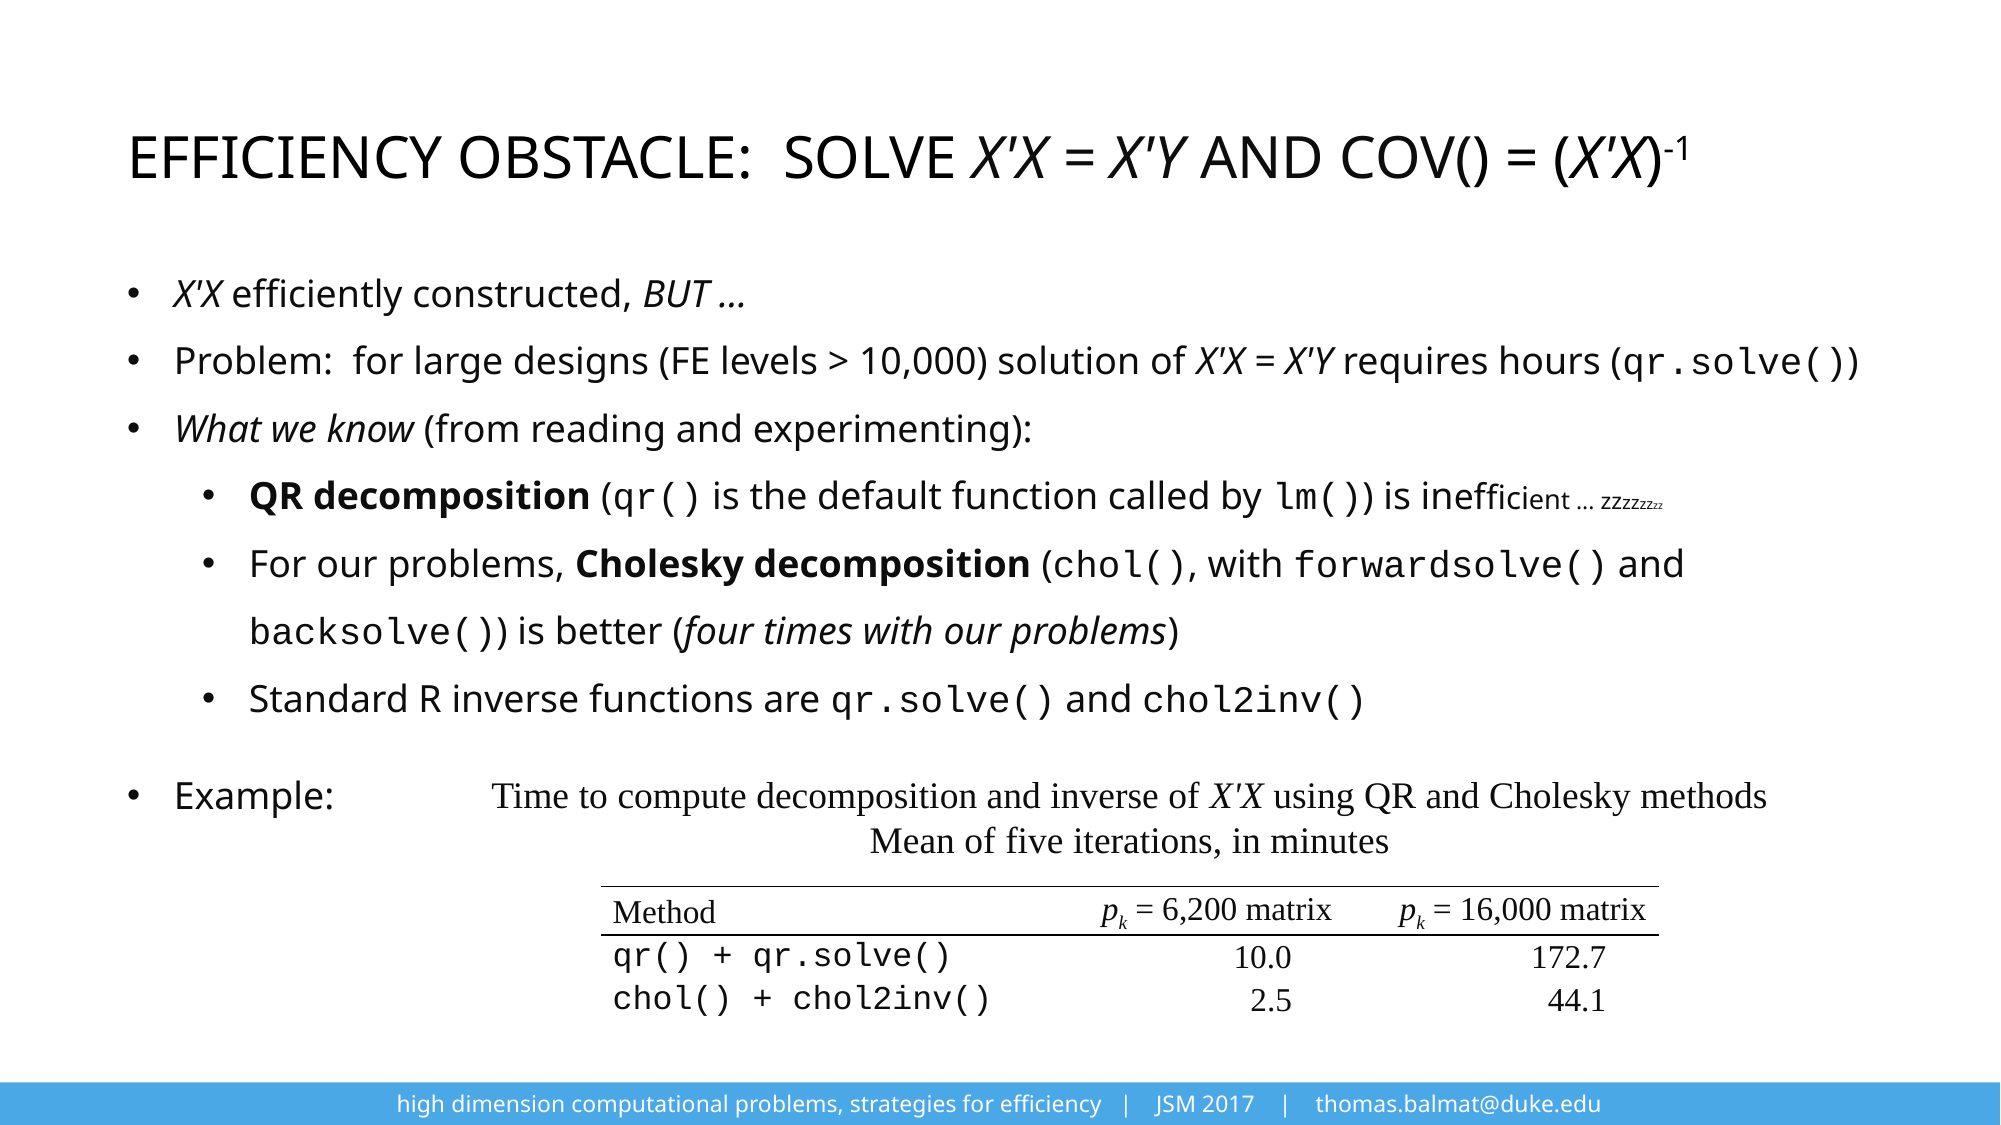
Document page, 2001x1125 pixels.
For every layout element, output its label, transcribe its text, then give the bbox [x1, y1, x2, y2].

table_cell 172.7 [1345, 936, 1659, 978]
table_cell 44.1 [1345, 978, 1659, 1021]
table_cell chol() + chol2inv() [601, 978, 1041, 1021]
text_box high dimension computational problems, strategies for efficiency | JSM 2017 | thomas.balmat@duke.edu [0, 1082, 2000, 1125]
table_header Method [601, 887, 1041, 934]
table_header pk = 16,000 matrix [1345, 887, 1659, 934]
text_box Time to compute decomposition and inverse of X'X using QR and Cholesky methods Mean of five iterations, in minutes [476, 763, 1784, 868]
table_header pk = 6,200 matrix [1041, 887, 1345, 934]
table_cell qr() + qr.solve() [601, 936, 1041, 978]
table_cell 10.0 [1041, 936, 1345, 978]
table_cell 2.5 [1041, 978, 1345, 1021]
